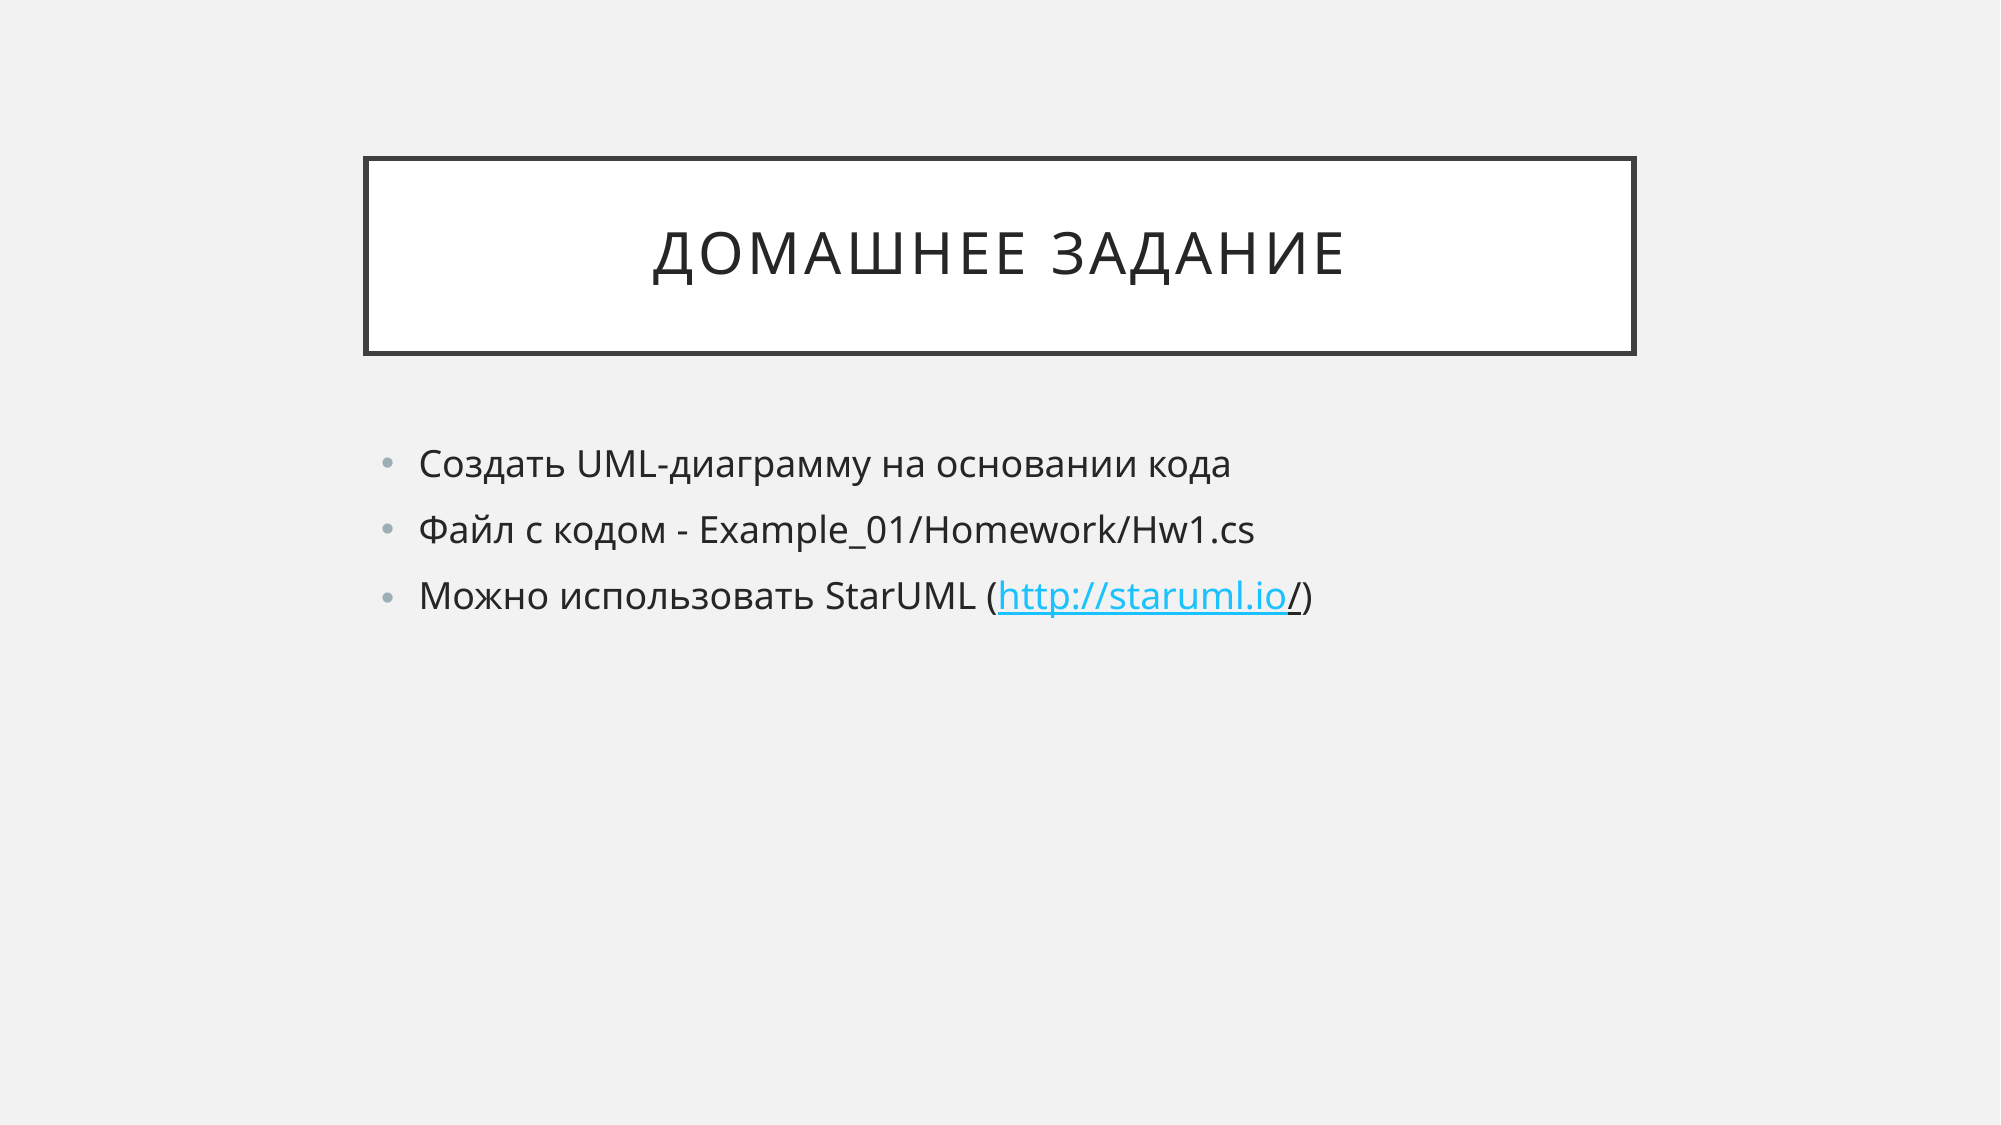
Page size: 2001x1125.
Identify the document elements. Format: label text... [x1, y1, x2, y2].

title Домашнее задание [363, 156, 1637, 356]
list Создать UML-диаграмму на основании кода Файл с кодом - Example_01/Homework/Hw1.cs Можно использовать StarUML (http://staruml.io/) [366, 432, 1634, 942]
